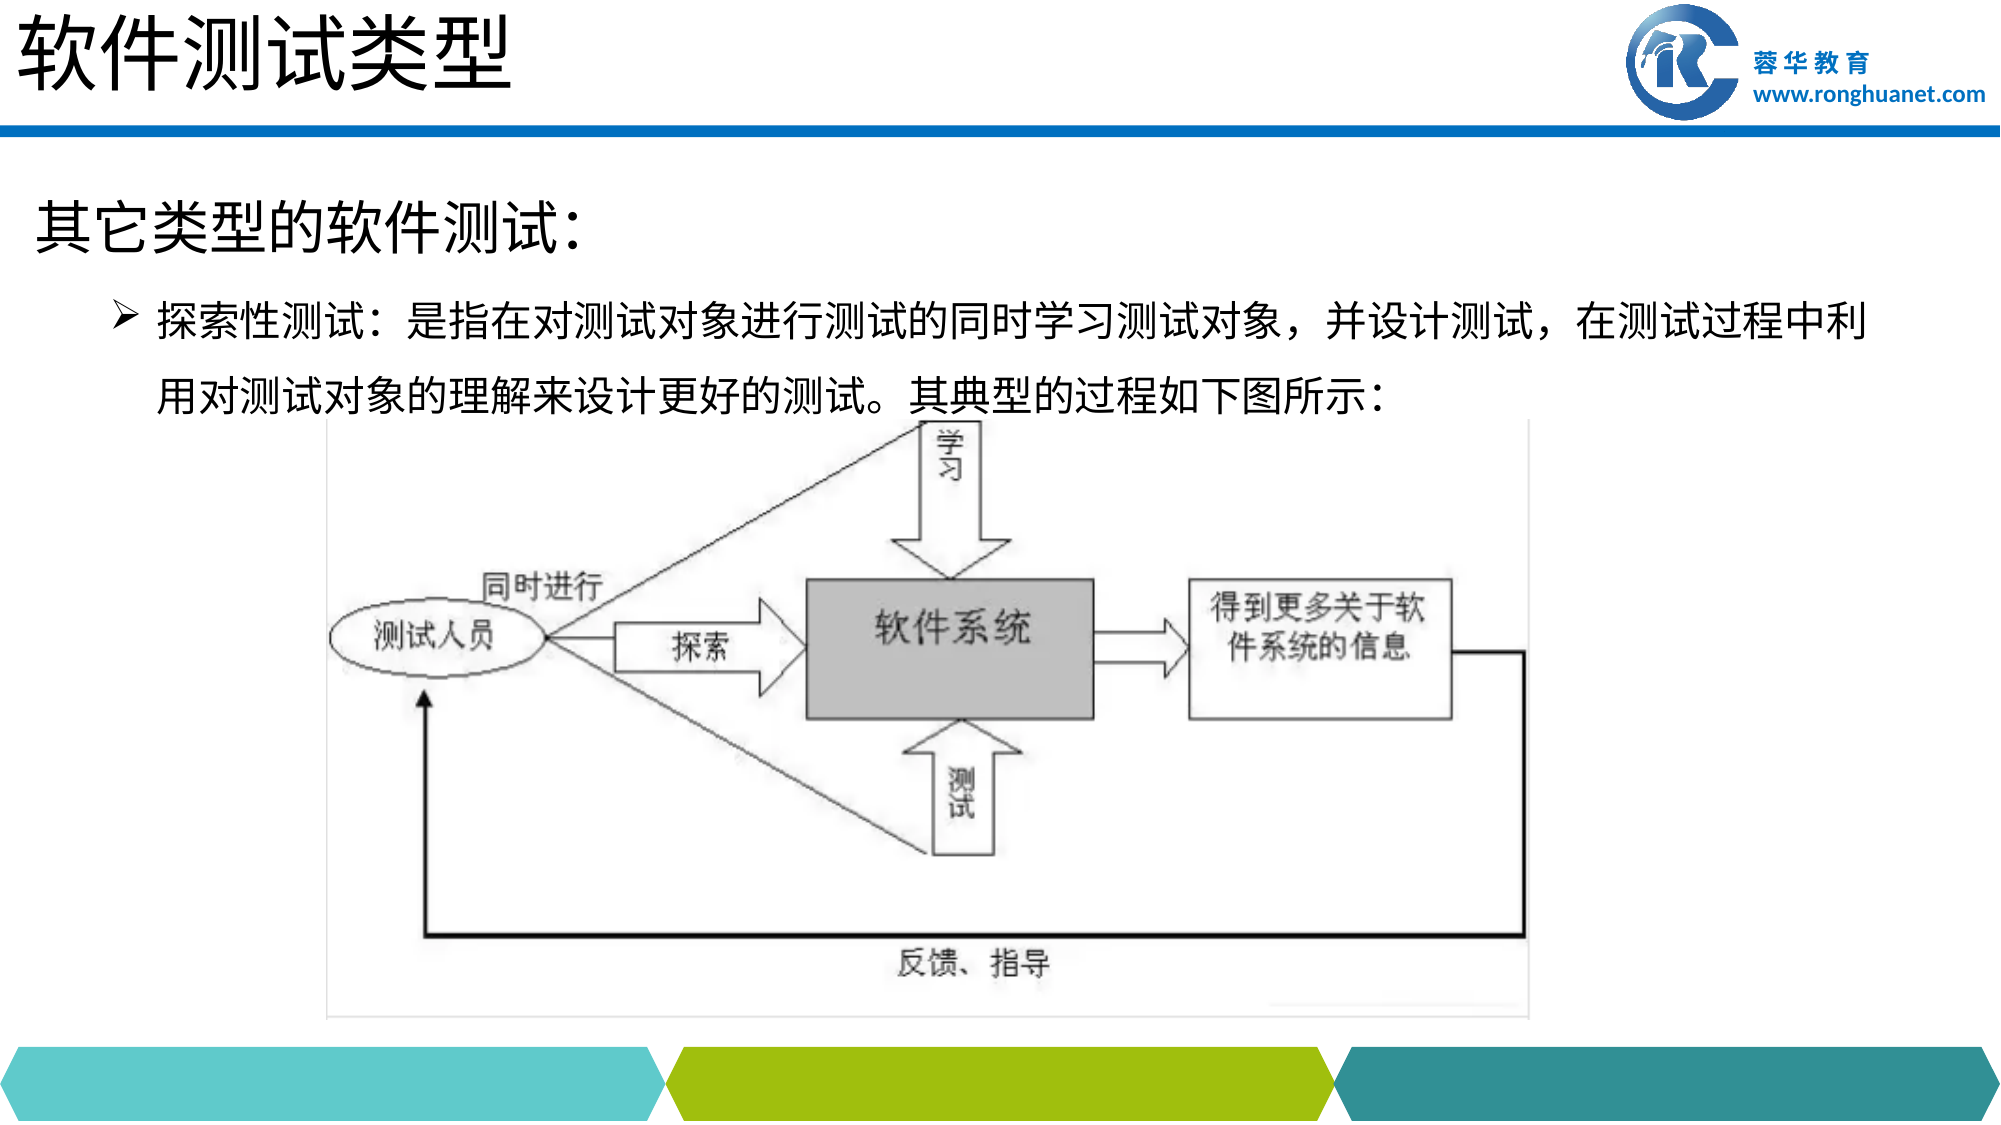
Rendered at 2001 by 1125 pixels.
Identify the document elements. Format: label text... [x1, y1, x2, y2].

picture [1626, 4, 1739, 132]
title 软件测试类型 [0, 0, 1500, 105]
picture [326, 419, 1532, 1020]
list 其它类型的软件测试： 探索性测试：是指在对测试对象进行测试的同时学习测试对象，并设计测试，在测试过程中利用对测试对象的理解来设计更好的测试。其典型的过程如下图所示： [19, 149, 1895, 975]
